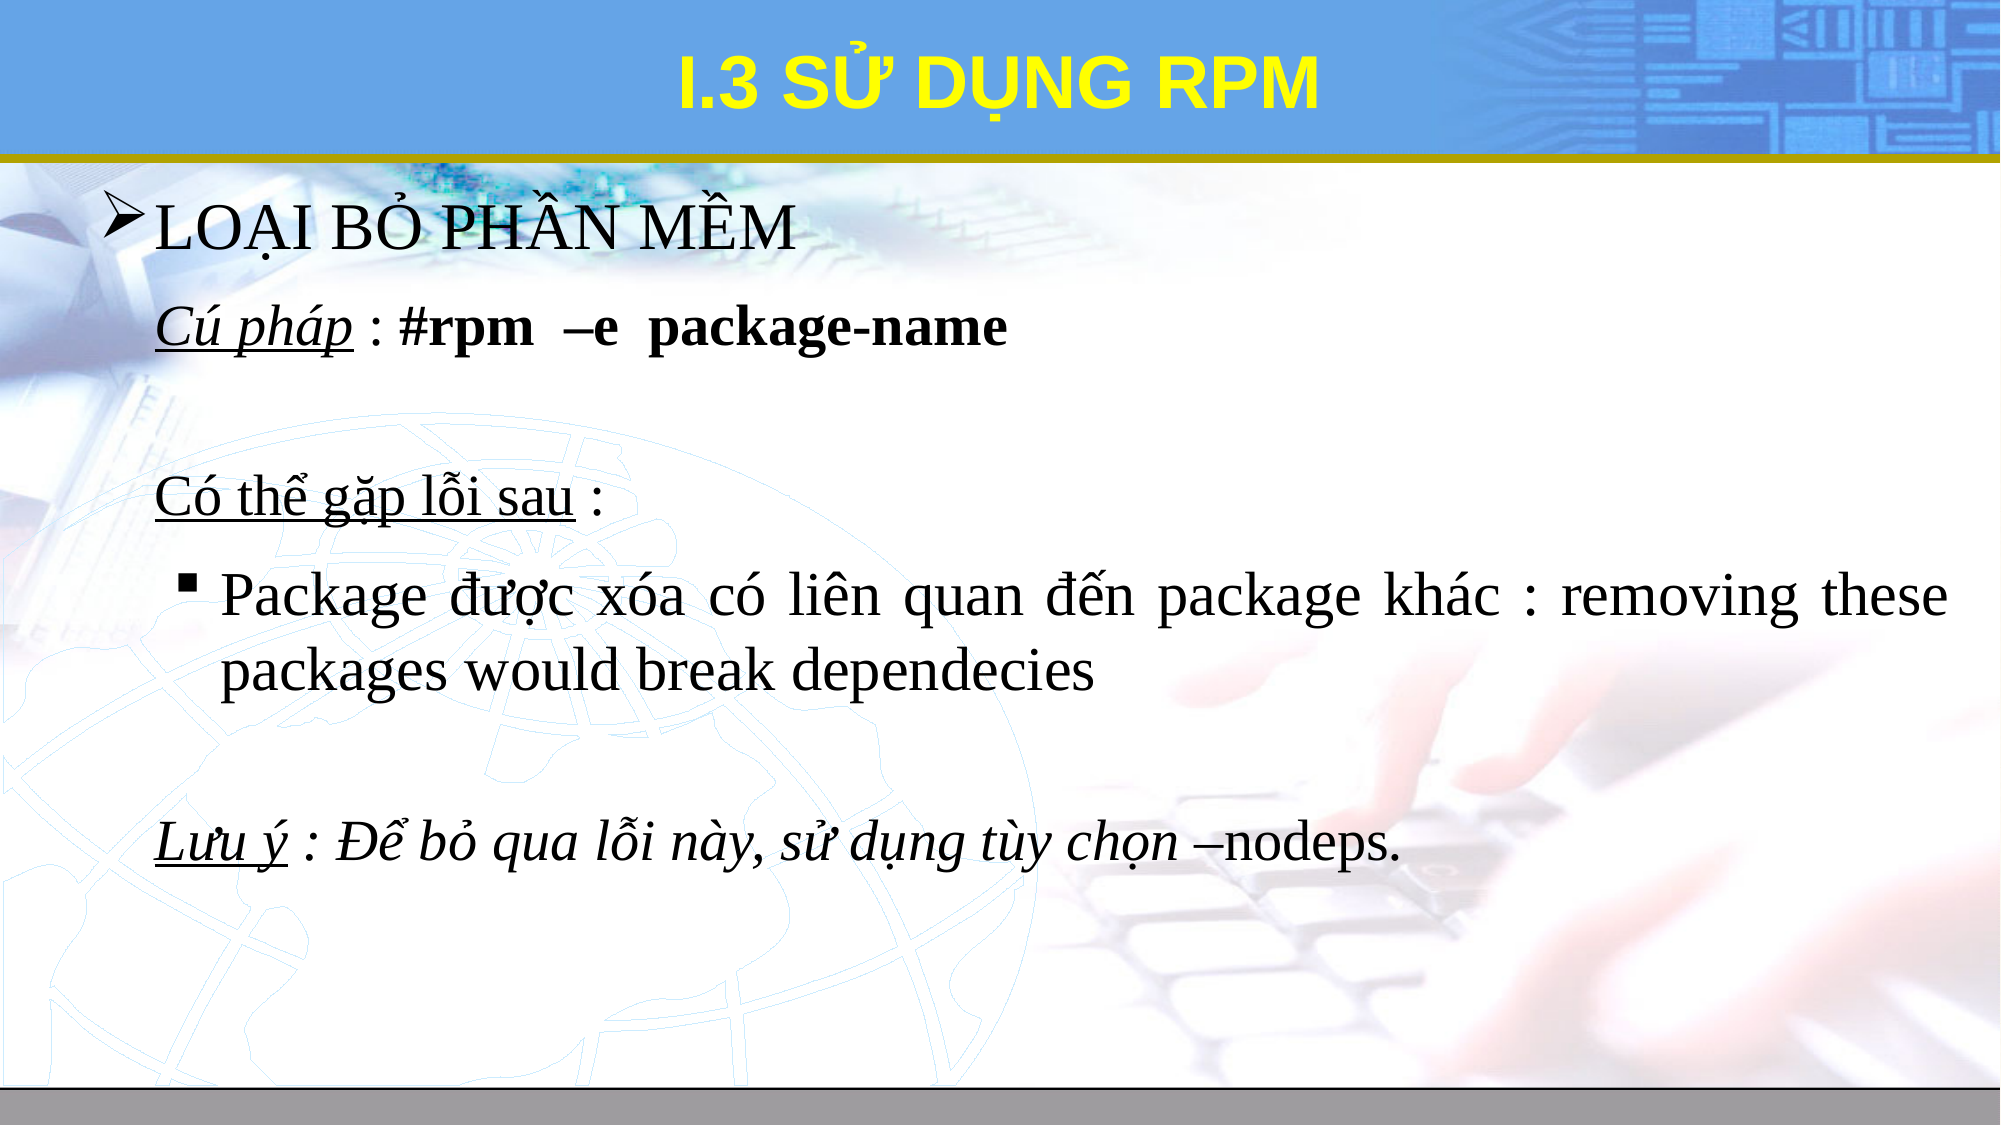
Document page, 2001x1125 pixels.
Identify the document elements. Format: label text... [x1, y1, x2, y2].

list LOẠI BỎ PHẦN MỀM Cú pháp : #rpm –e package-name Có thể gặp lỗi sau : Package được xóa có liên quan đến package khác : removing these packages would break dependecies Lưu ý : Để bỏ qua lỗi này, sử dụng tùy chọn –nodeps. [83, 174, 1967, 1075]
picture [0, 0, 2001, 1125]
title I.3 SỬ DỤNG RPM [0, 9, 2000, 148]
